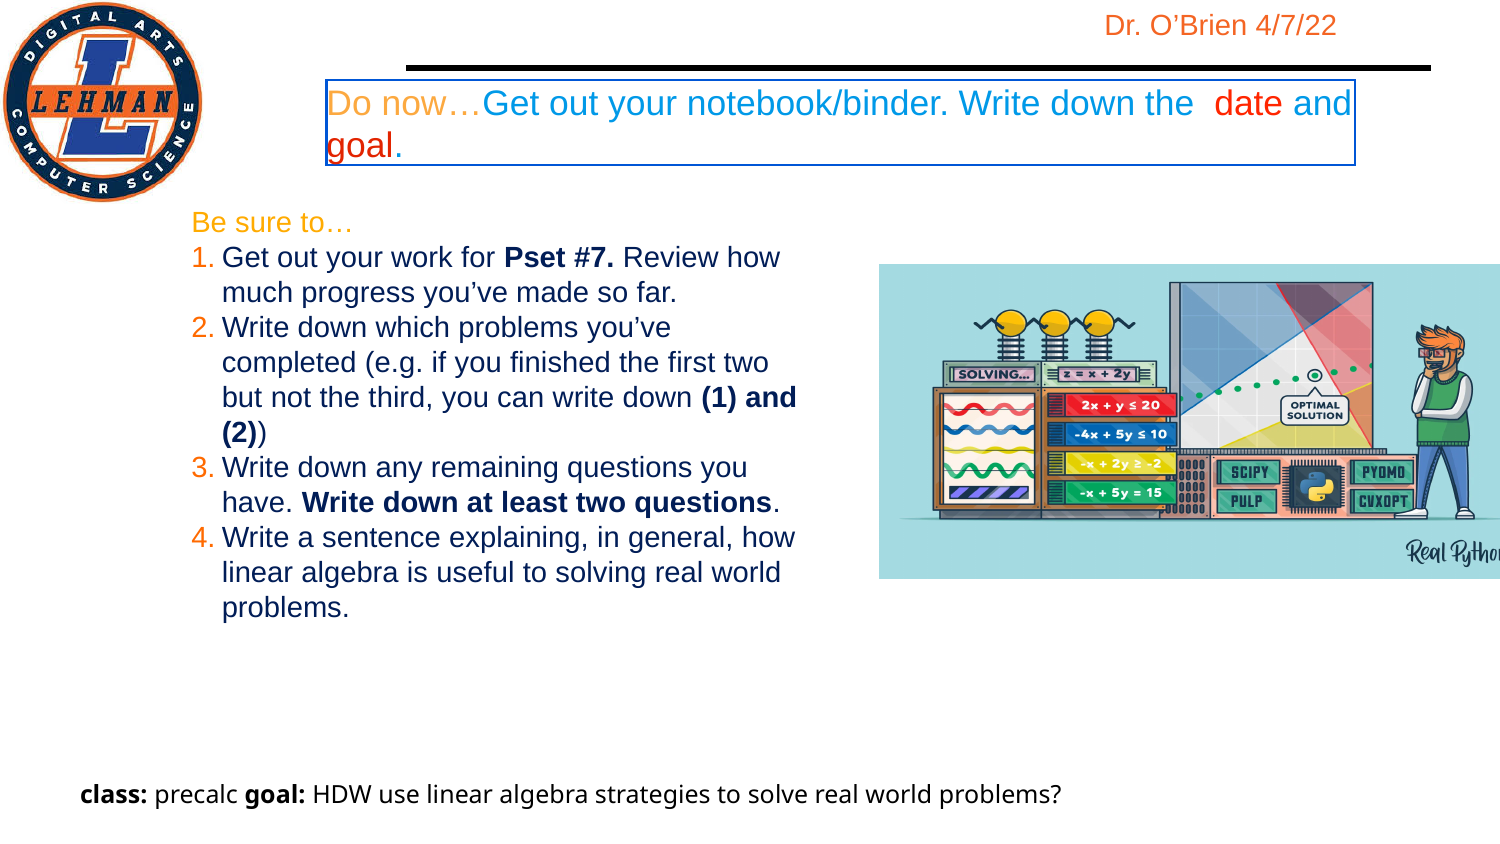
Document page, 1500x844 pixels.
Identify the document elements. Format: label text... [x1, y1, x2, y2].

picture [0, 0, 204, 204]
text_box Be sure to… Get out your work for Pset #7. Review how much progress you’ve made so far. Write down which problems you’ve completed (e.g. if you finished the first two but not the third, you can write down (1) and (2)) Write down any remaining questions you have. Write down at least two questions. Write a sentence explaining, in general, how linear algebra is useful to solving real world problems. [191, 203, 806, 624]
text_box Do now…Get out your notebook/binder. Write down the date and goal. [326, 80, 1355, 166]
picture [878, 264, 1500, 579]
